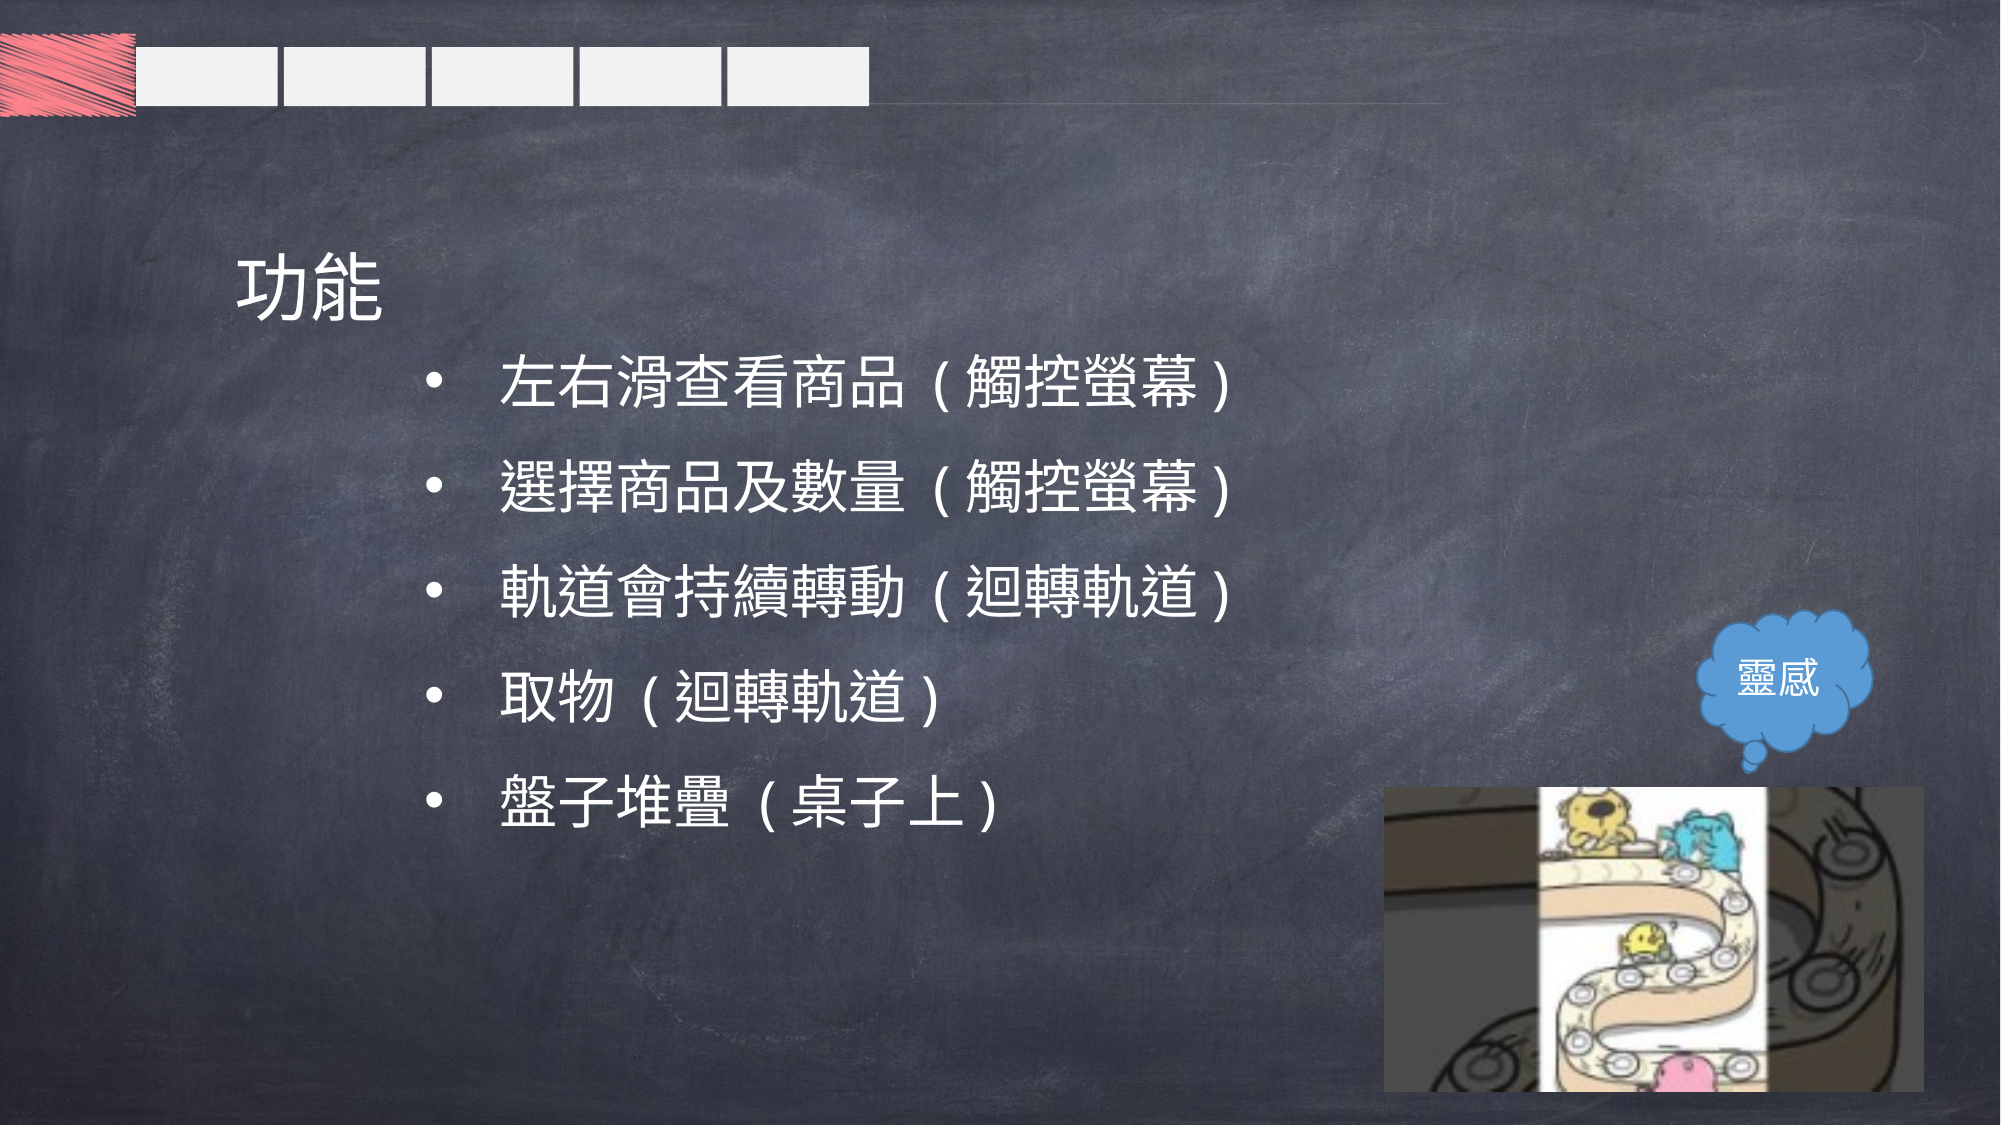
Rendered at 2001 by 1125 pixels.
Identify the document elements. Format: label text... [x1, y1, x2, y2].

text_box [1383, 786, 1925, 1093]
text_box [0, 33, 1449, 117]
picture [0, 0, 2001, 1125]
text_box 靈感 [1695, 609, 1874, 775]
text_box 功能 [220, 233, 684, 339]
text_box 左右滑查看商品 (觸控螢幕) 選擇商品及數量 (觸控螢幕) 軌道會持續轉動 (迴轉軌道) 取物 (迴轉軌道) 盤子堆疊 (桌子上) [409, 302, 1254, 843]
